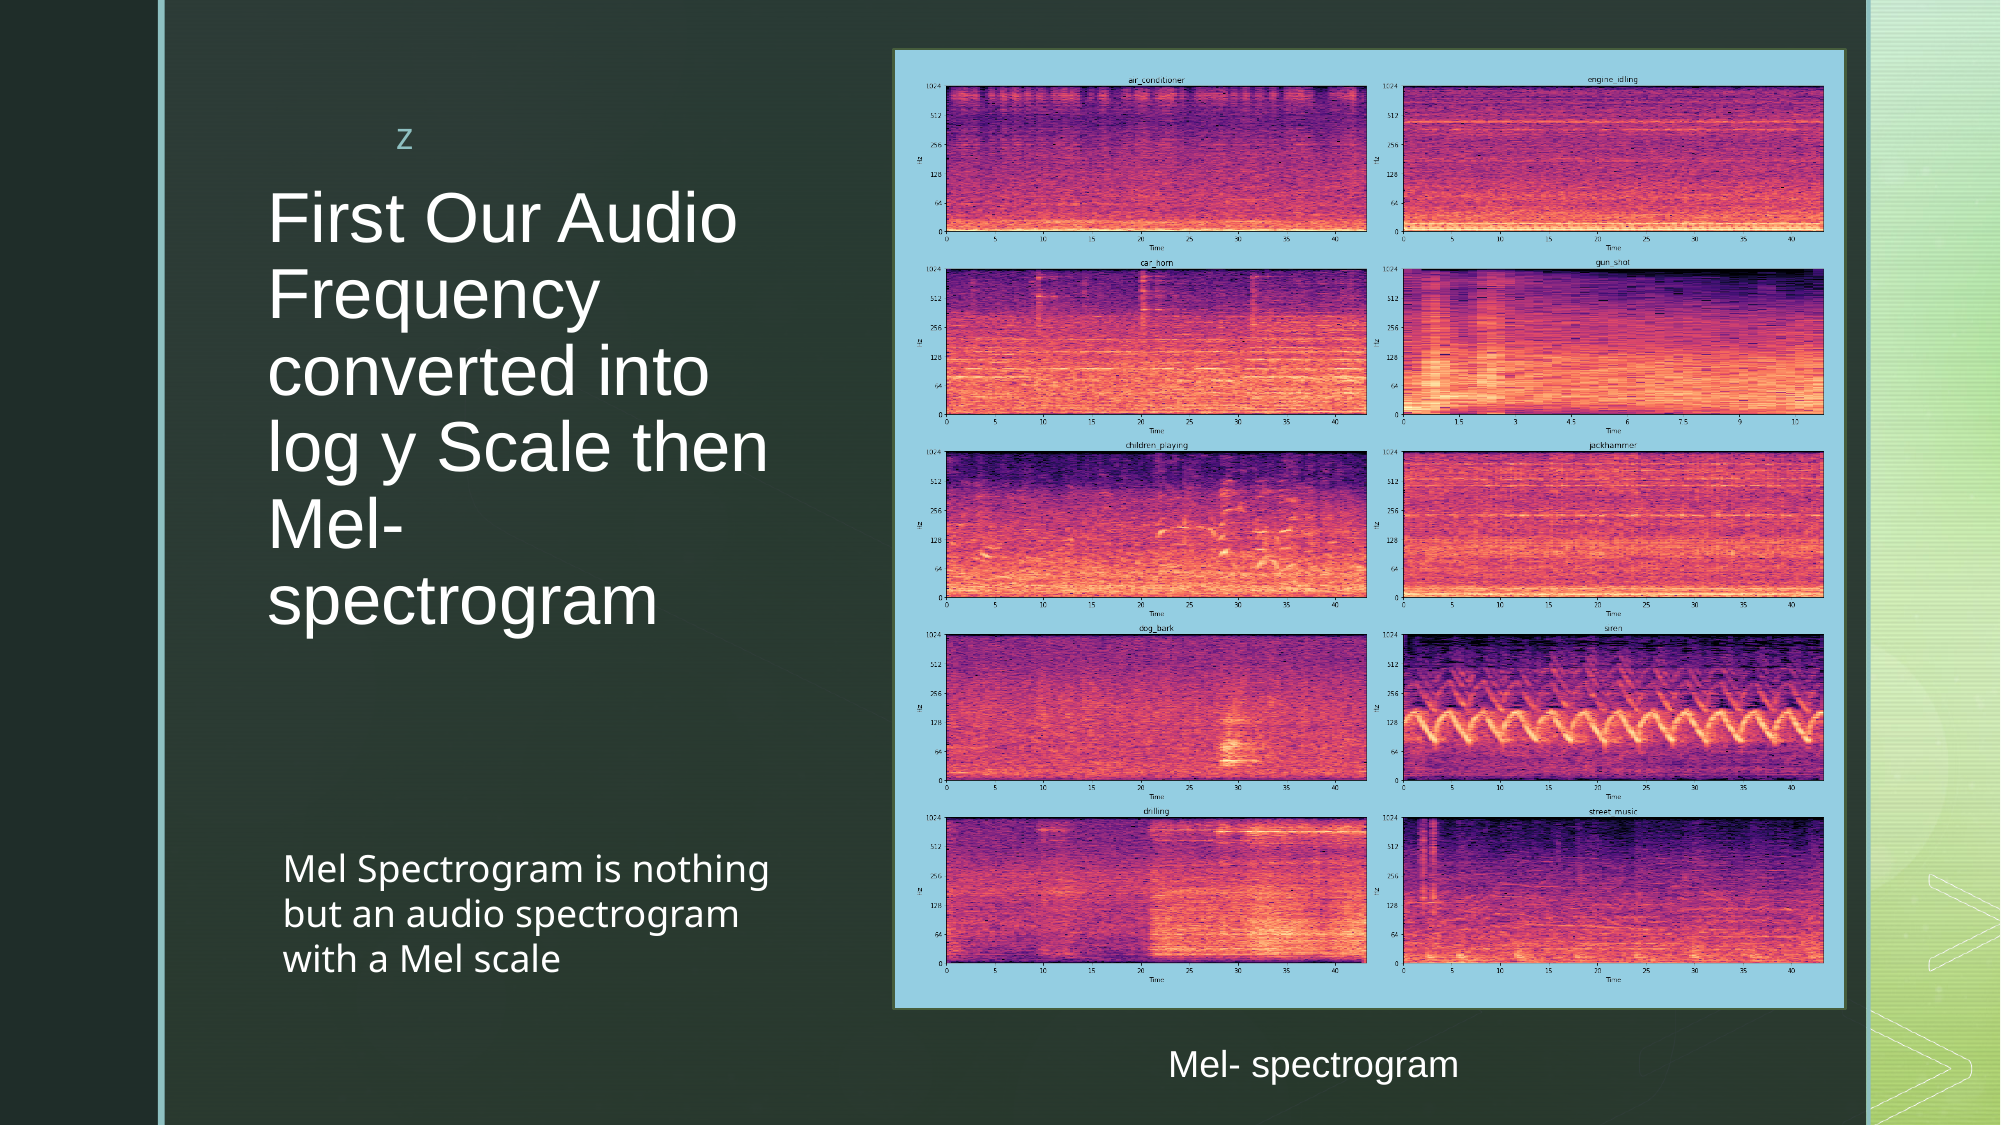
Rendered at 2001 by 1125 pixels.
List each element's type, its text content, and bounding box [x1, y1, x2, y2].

picture [1871, 0, 2001, 1125]
text_box [892, 48, 1847, 1010]
text_box Mel- spectrogram [1153, 1032, 1475, 1092]
title First Our Audio Frequency converted into log y Scale then Mel- spectrogram [252, 173, 795, 737]
text_box Mel Spectrogram is nothing but an audio spectrogram with a Mel scale [267, 837, 795, 988]
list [912, 71, 1827, 987]
